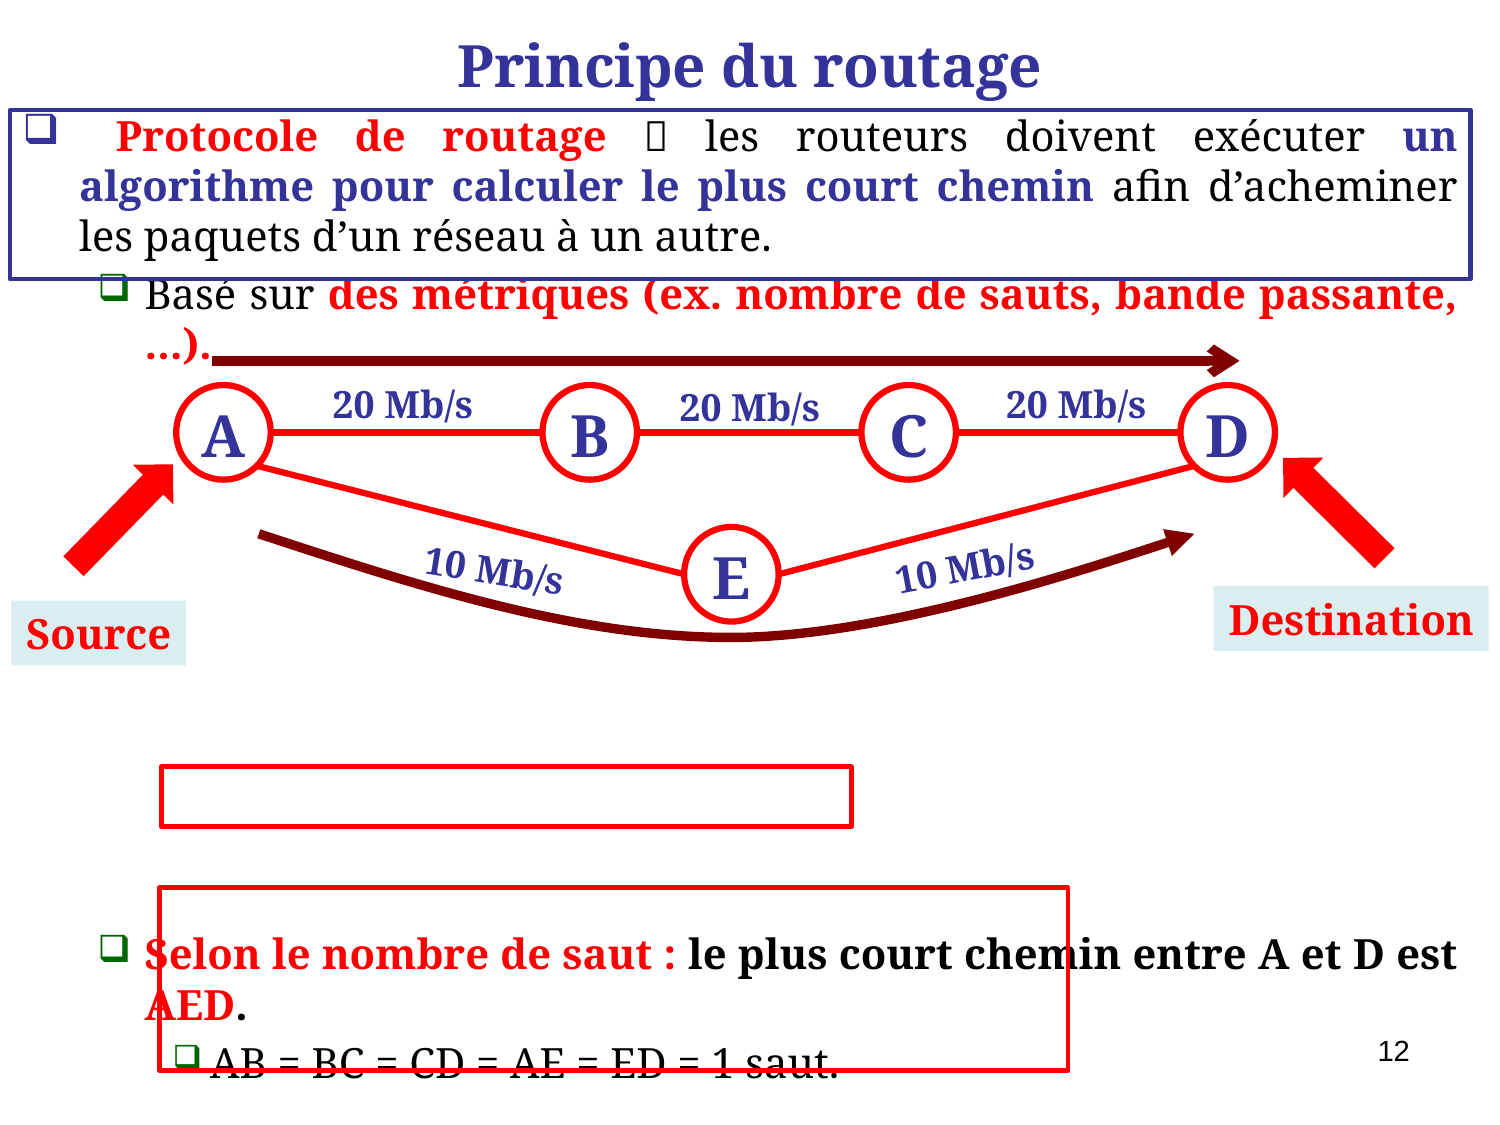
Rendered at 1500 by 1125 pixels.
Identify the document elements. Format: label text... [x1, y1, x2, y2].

text_box Source [11, 600, 187, 666]
text_box [159, 887, 1069, 1071]
text_box [161, 766, 852, 827]
slide_number 12 [1074, 1024, 1426, 1103]
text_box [94, 360, 1406, 638]
text_box [10, 109, 1471, 279]
text_box Principe du routage [74, 21, 1425, 109]
list Protocole de routage  les routeurs doivent exécuter un algorithme pour calculer le plus court chemin afin d’acheminer les paquets d’un réseau à un autre. Basé sur des métriques (ex. nombre de sauts, bande passante, …). Selon le nombre de saut : le plus court chemin entre A et D est AED. AB = BC = CD = AE = ED = 1 saut. coût = 100 / bande passante. coût (AB) = coût (BC) = coût (CD) = 100/20 = 5. coût (AE) = coût (ED) = 100/10 = 10. [7, 101, 1473, 1106]
text_box Destination [1213, 586, 1489, 651]
